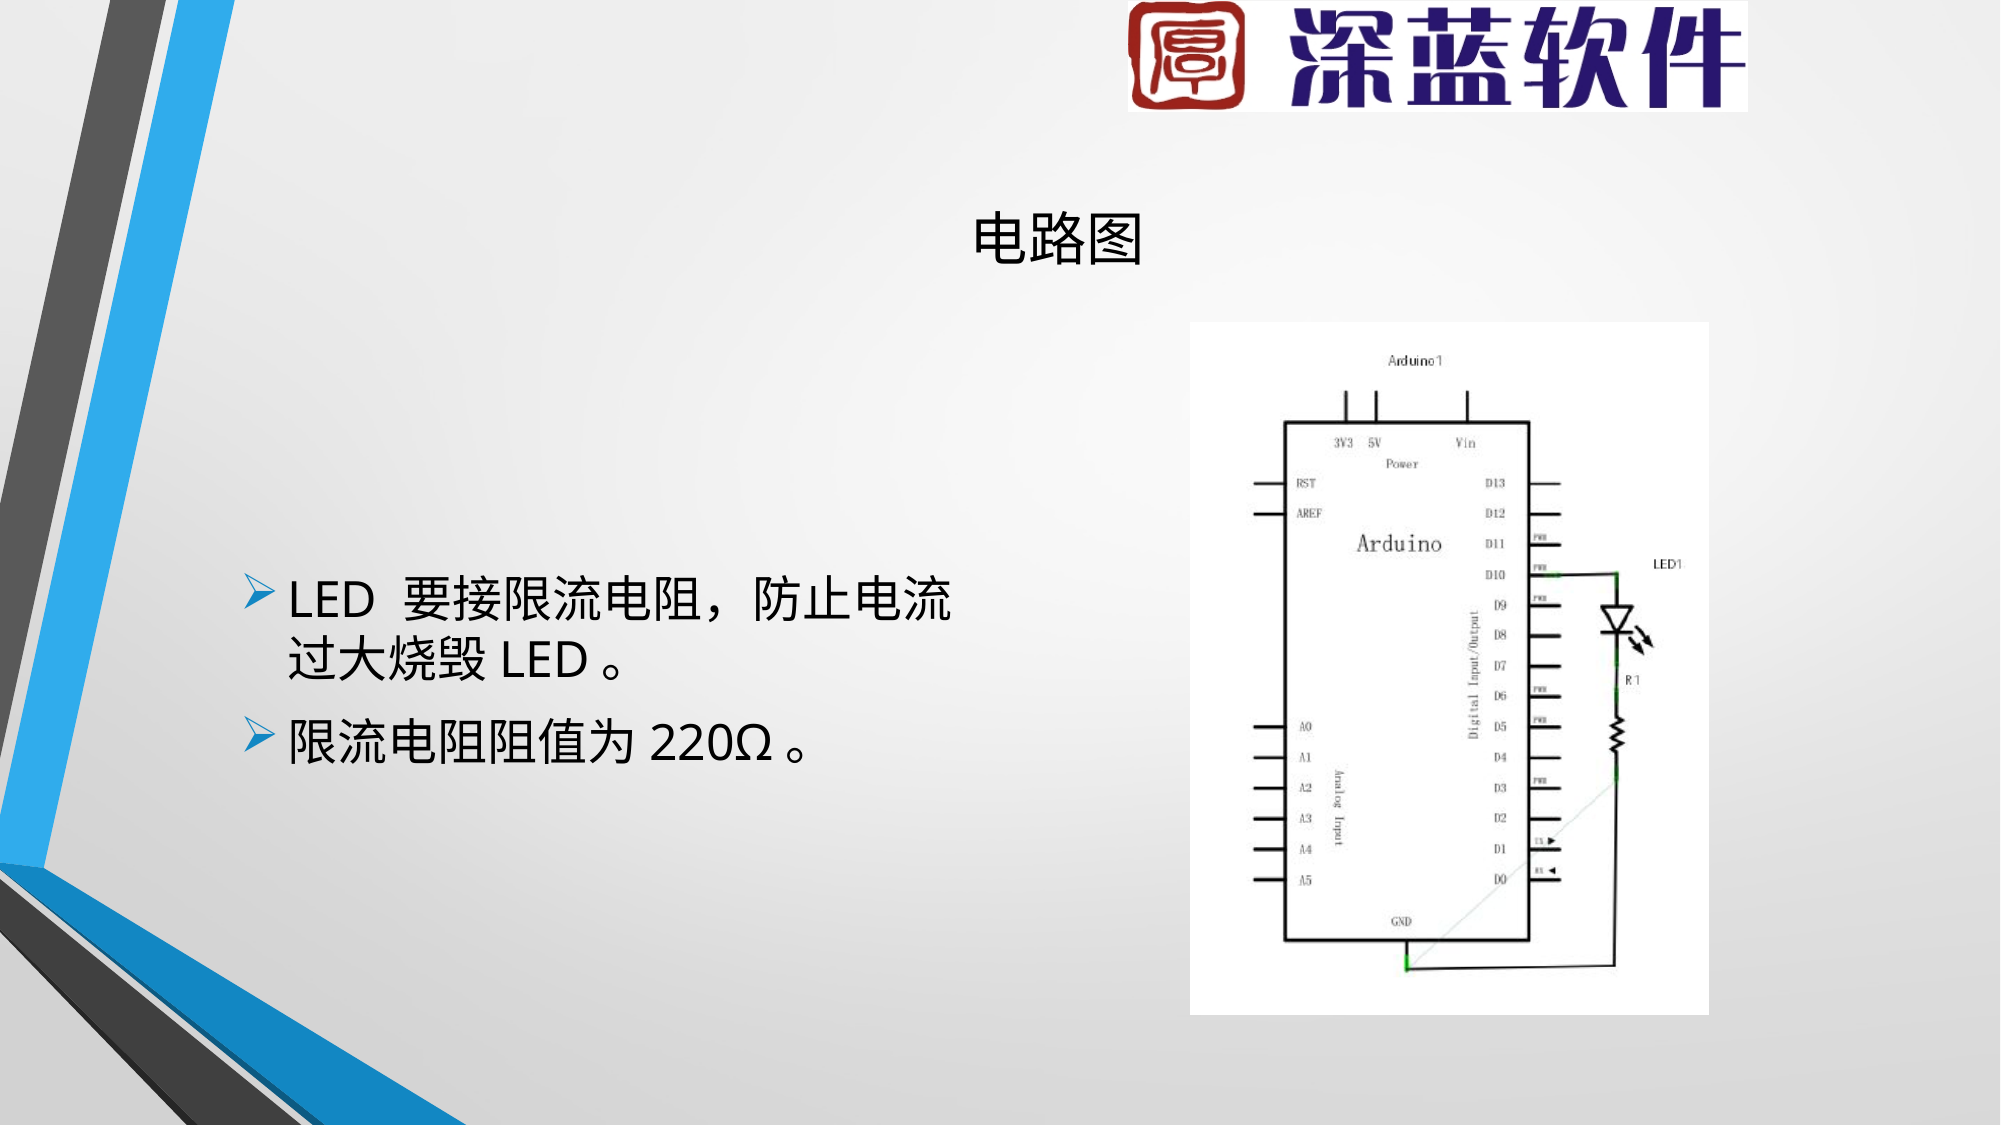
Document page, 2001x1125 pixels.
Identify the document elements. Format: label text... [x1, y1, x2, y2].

list LED 要接限流电阻，防止电流过大烧毁LED。 限流电阻阻值为220Ω。 [225, 478, 1000, 860]
picture [1190, 322, 1709, 1015]
picture [1127, 0, 1748, 112]
title 电路图 [214, 75, 1900, 400]
